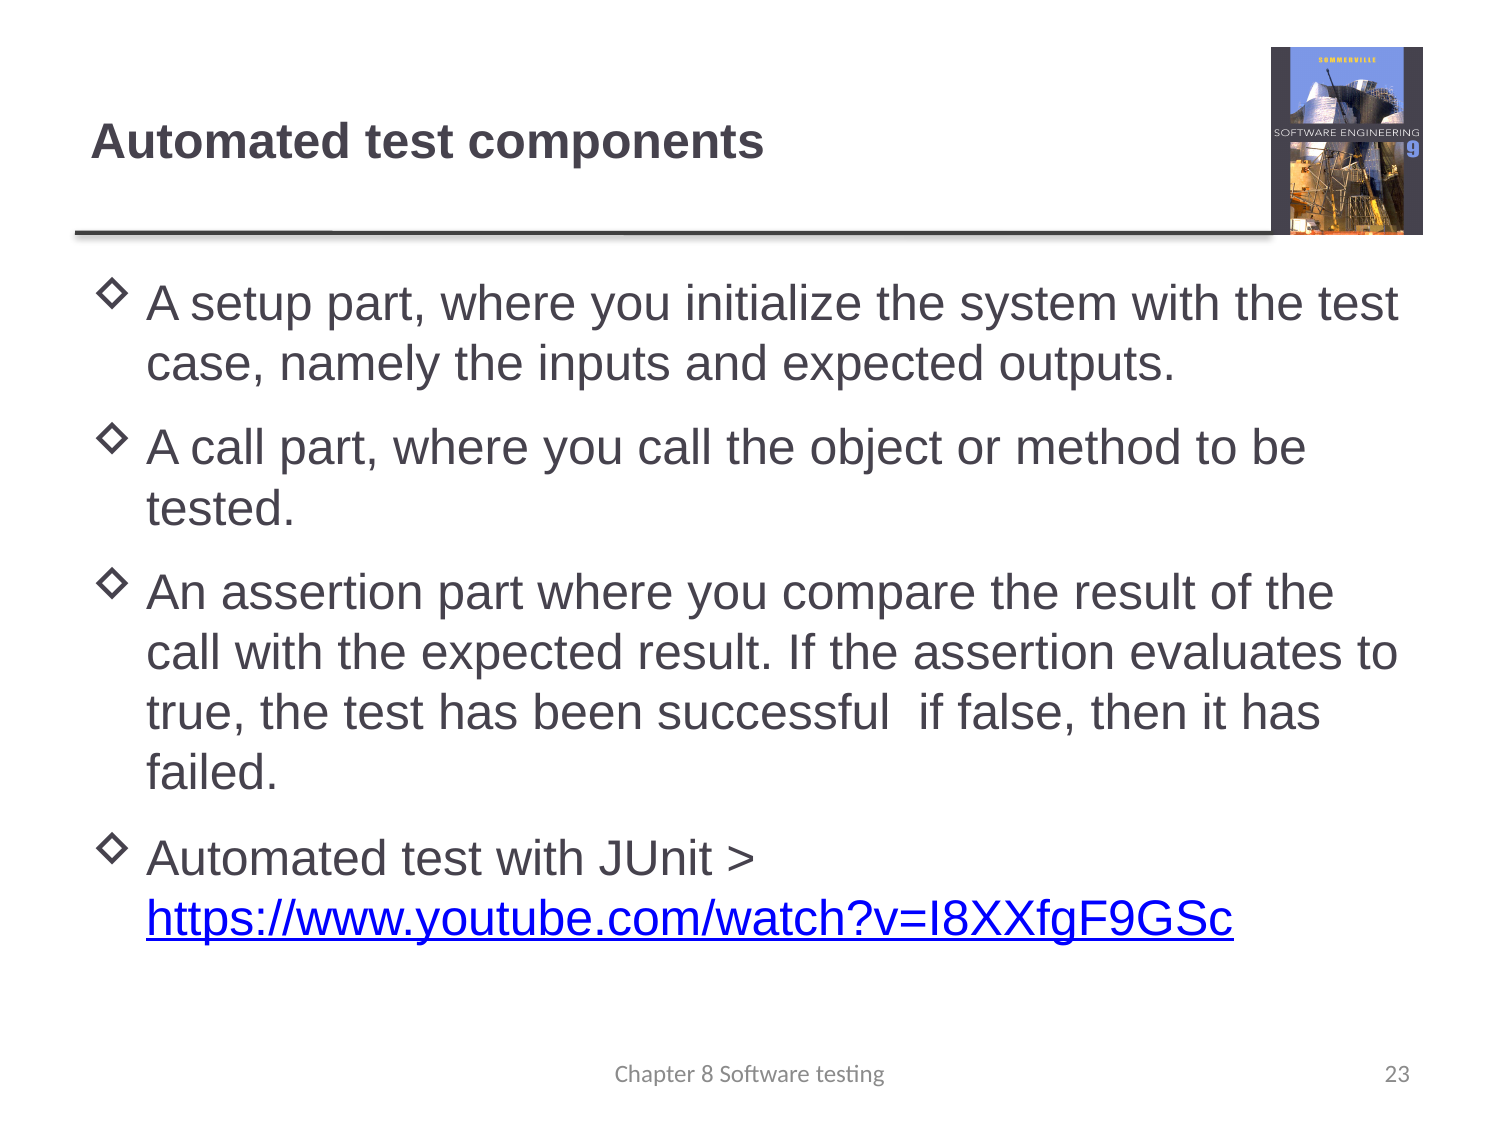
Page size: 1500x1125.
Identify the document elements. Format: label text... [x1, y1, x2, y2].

footer Chapter 8 Software testing [512, 1042, 988, 1103]
picture [1272, 47, 1423, 235]
list A setup part, where you initialize the system with the test case, namely the inputs and expected outputs. A call part, where you call the object or method to be tested. An assertion part where you compare the result of the call with the expected result. If the assertion evaluates to true, the test has been successful if false, then it has failed. Automated test with JUnit > https://www.youtube.com/watch?v=I8XXfgF9GSc [75, 262, 1425, 1005]
title Automated test components [74, 44, 1272, 233]
slide_number 23 [1074, 1042, 1425, 1103]
